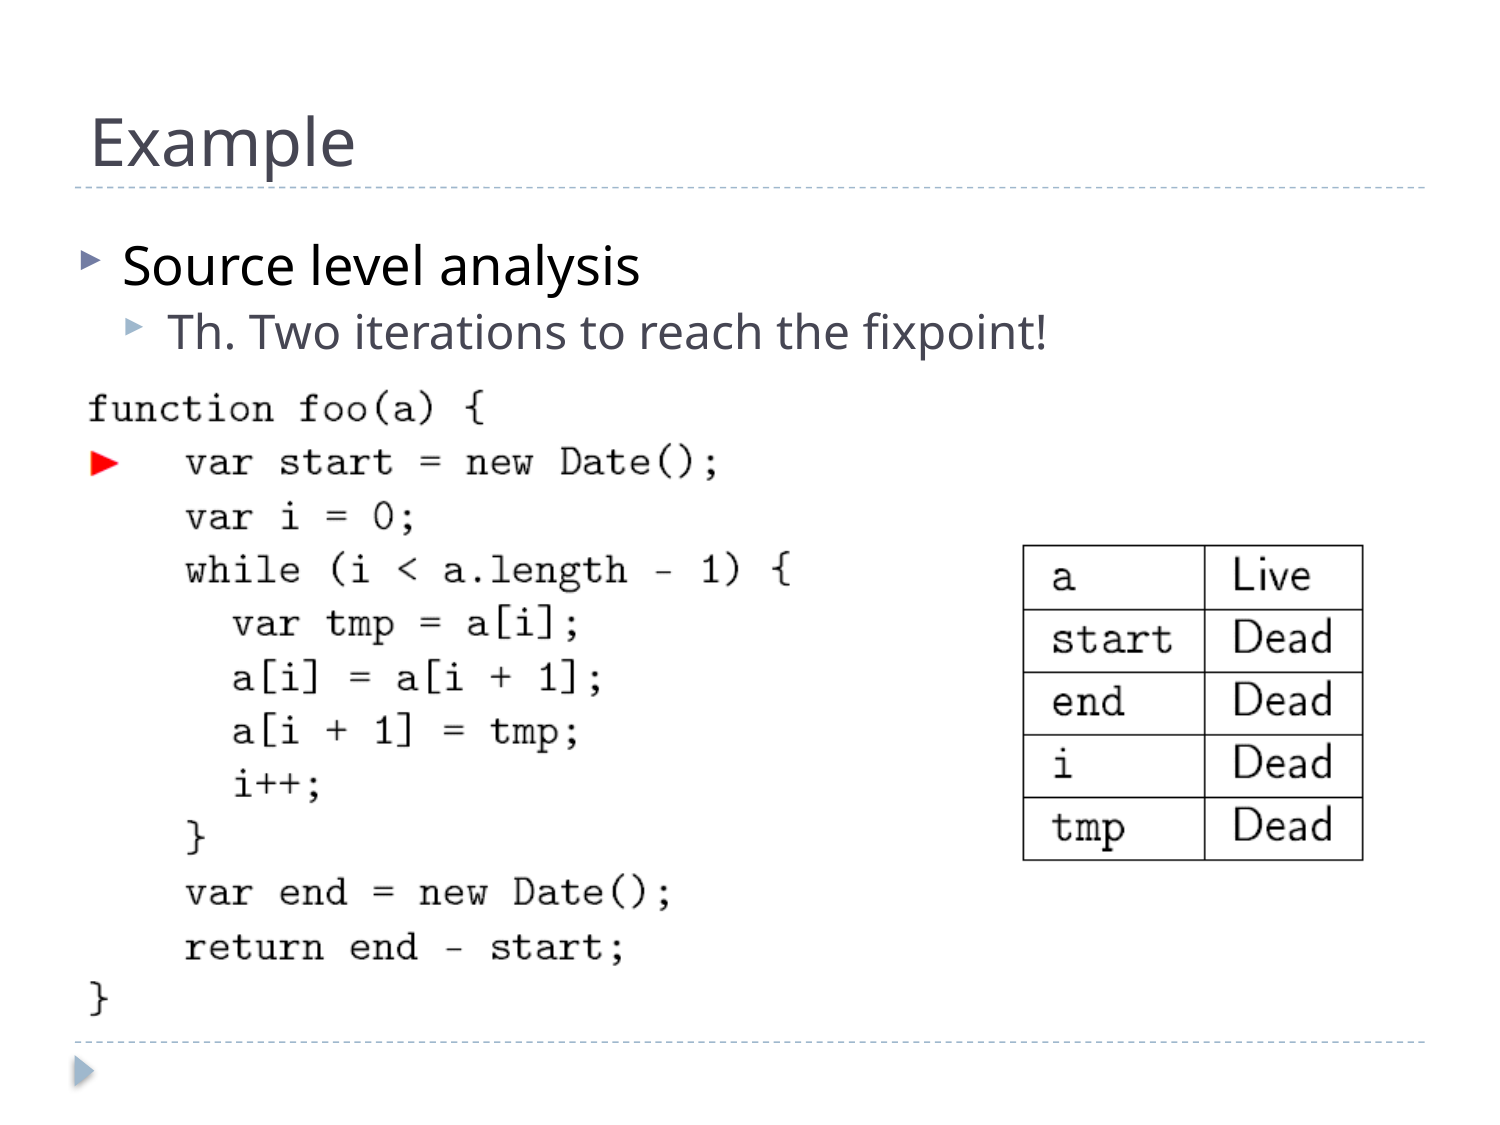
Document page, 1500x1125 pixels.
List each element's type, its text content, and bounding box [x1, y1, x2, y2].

picture [69, 362, 1431, 1027]
title Example [75, 24, 1425, 188]
list Source level analysis Th. Two iterations to reach the fixpoint! [62, 231, 1438, 595]
